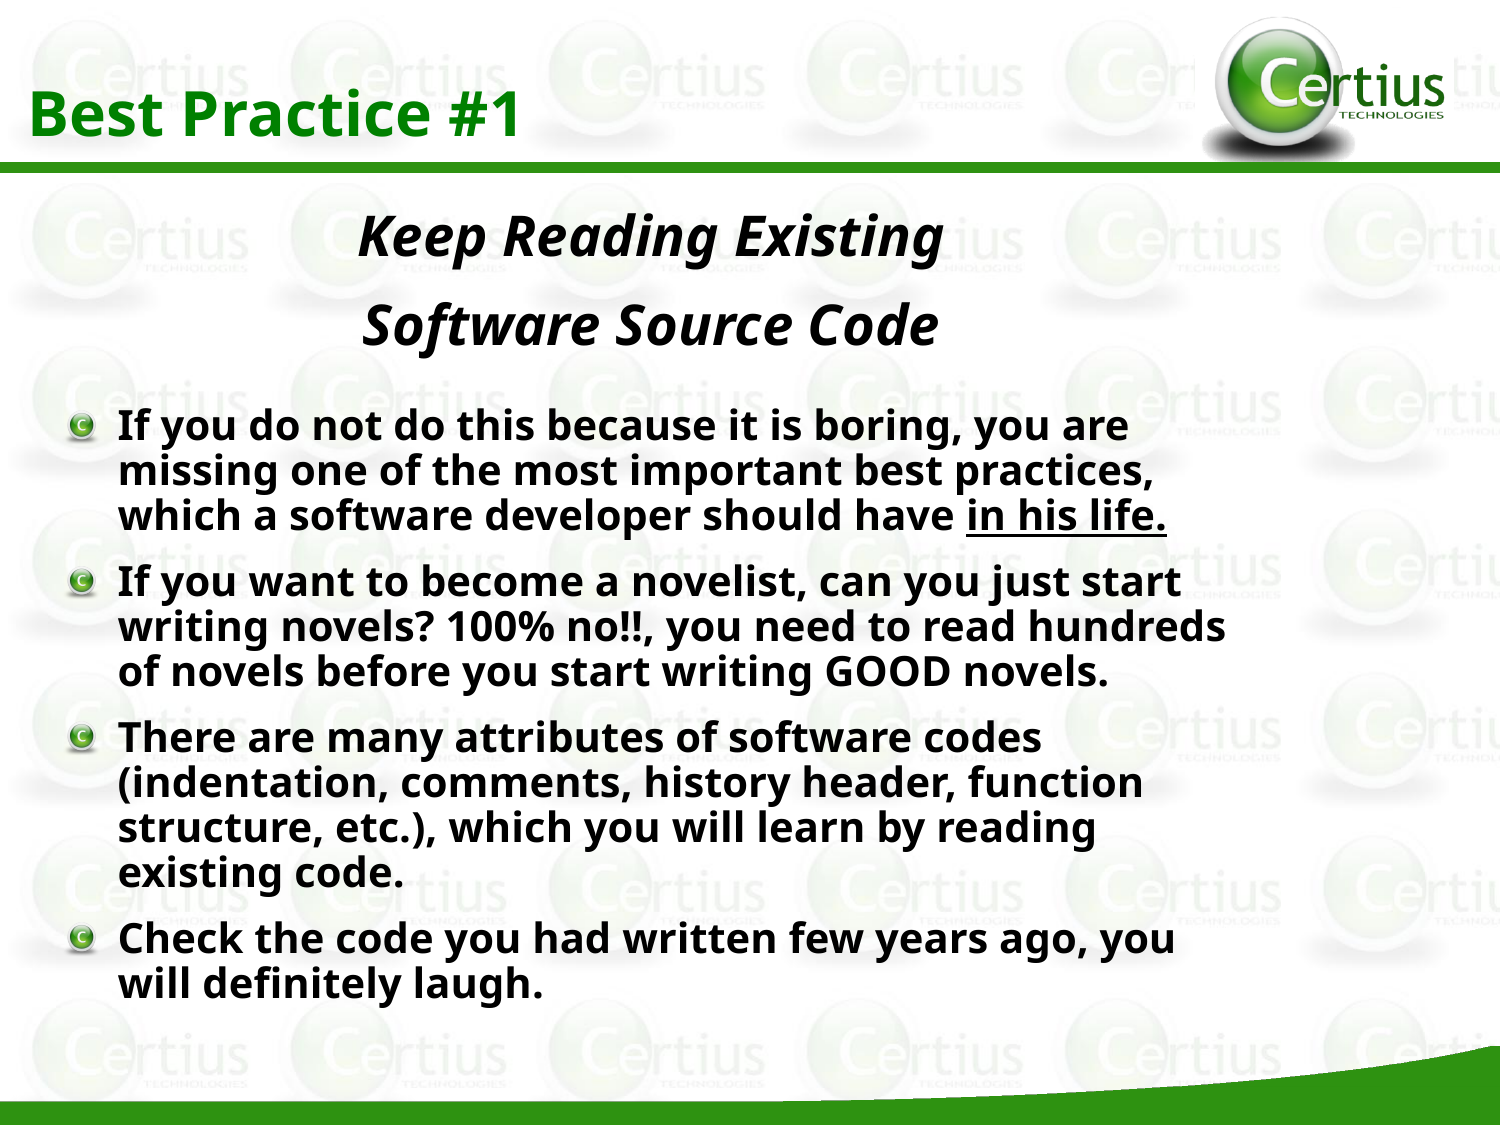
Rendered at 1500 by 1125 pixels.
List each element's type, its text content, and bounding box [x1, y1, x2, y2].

picture [0, 0, 1500, 1125]
text_box Best Practice #1 [12, 18, 1180, 157]
text_box If you do not do this because it is boring, you are missing one of the most important best practices, which a software developer should have in his life. If you want to become a novelist, can you just start writing novels? 100% no!!, you need to read hundreds of novels before you start writing GOOD novels. There are many attributes of software codes (indentation, comments, history header, function structure, etc.), which you will learn by reading existing code. Check the code you had written few years ago, you will definitely laugh. [46, 397, 1269, 974]
text_box Keep Reading Existing Software Source Code [40, 200, 1263, 367]
